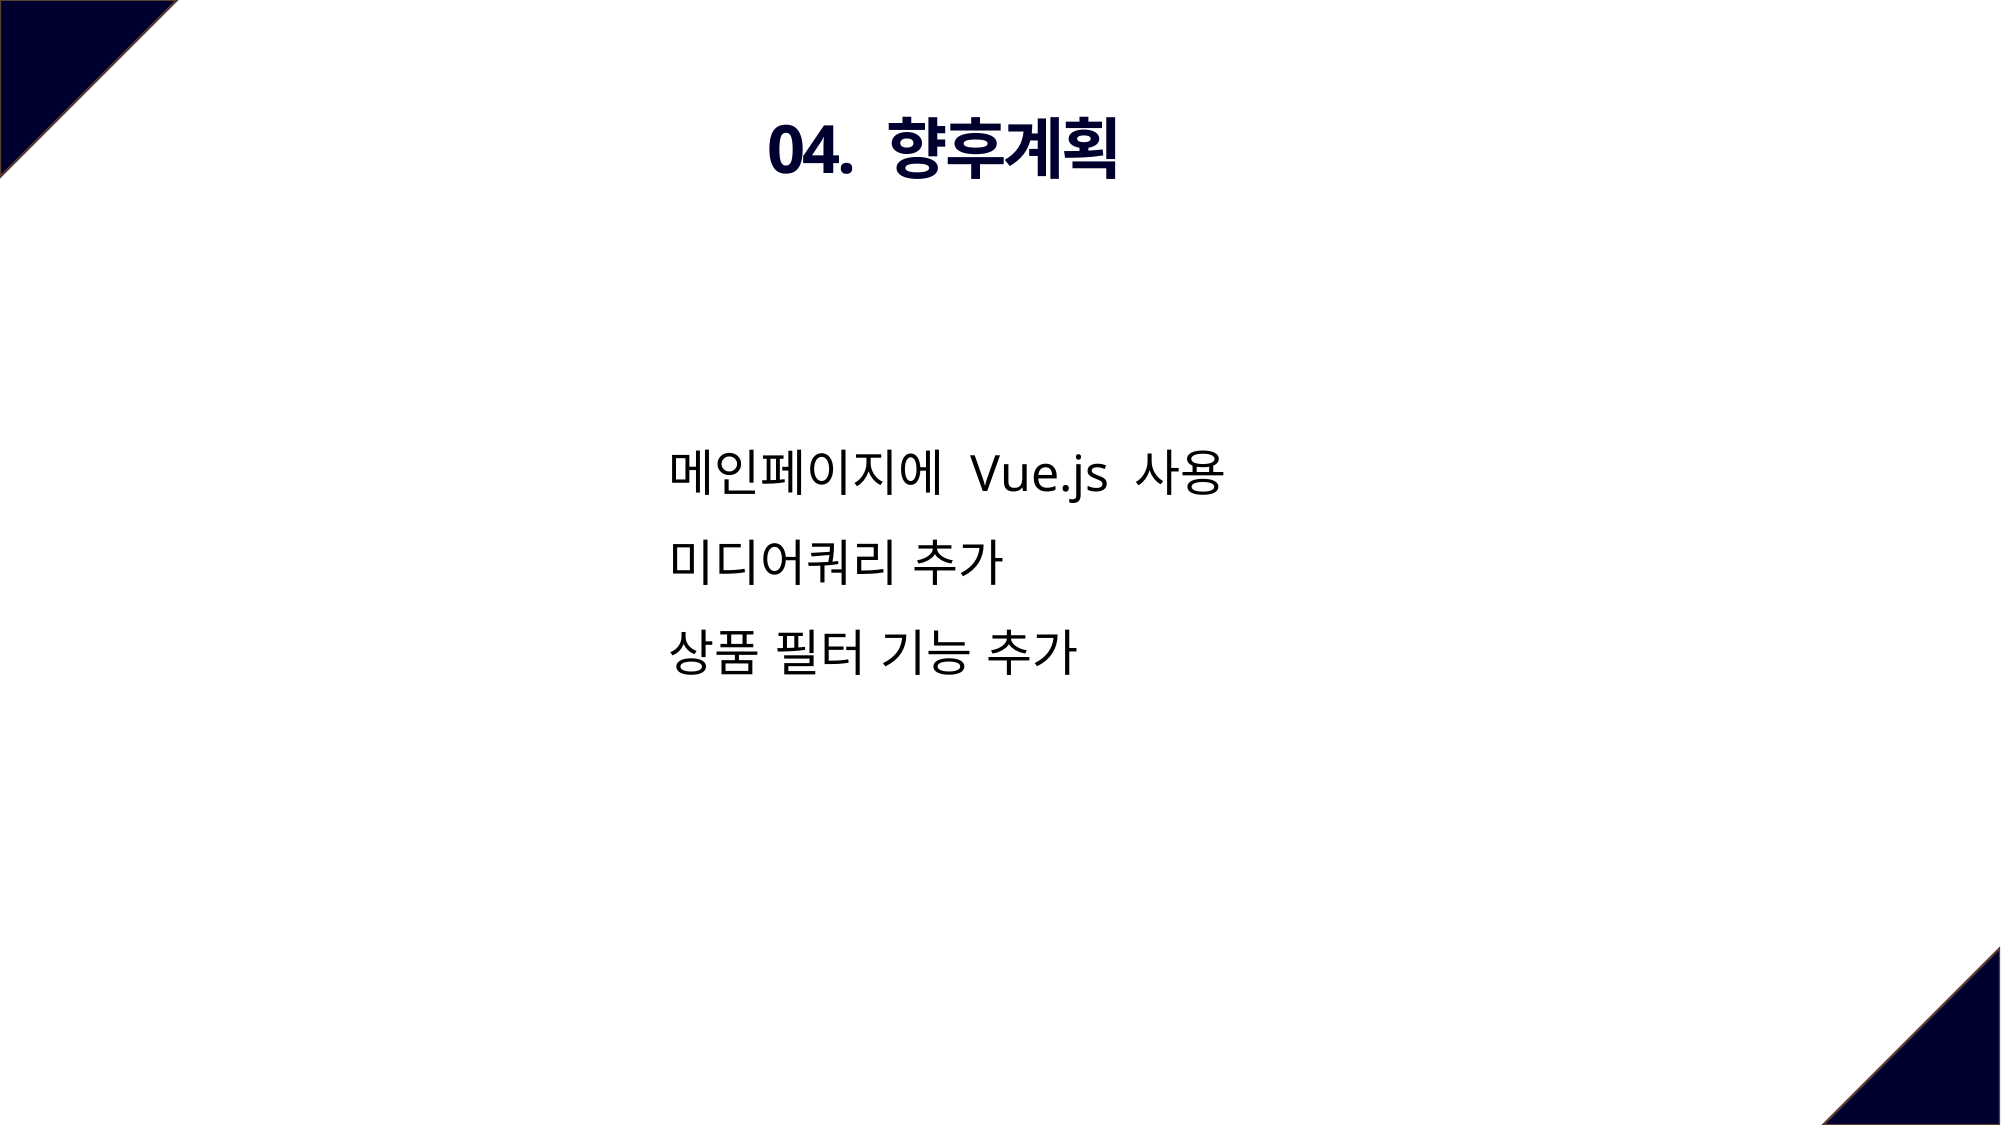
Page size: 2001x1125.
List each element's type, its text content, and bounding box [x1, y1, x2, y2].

text_box 04. 향후계획 [599, 99, 1292, 194]
text_box 메인페이지에 Vue.js 사용 미디어쿼리 추가 상품 필터 기능 추가 [653, 403, 1405, 689]
